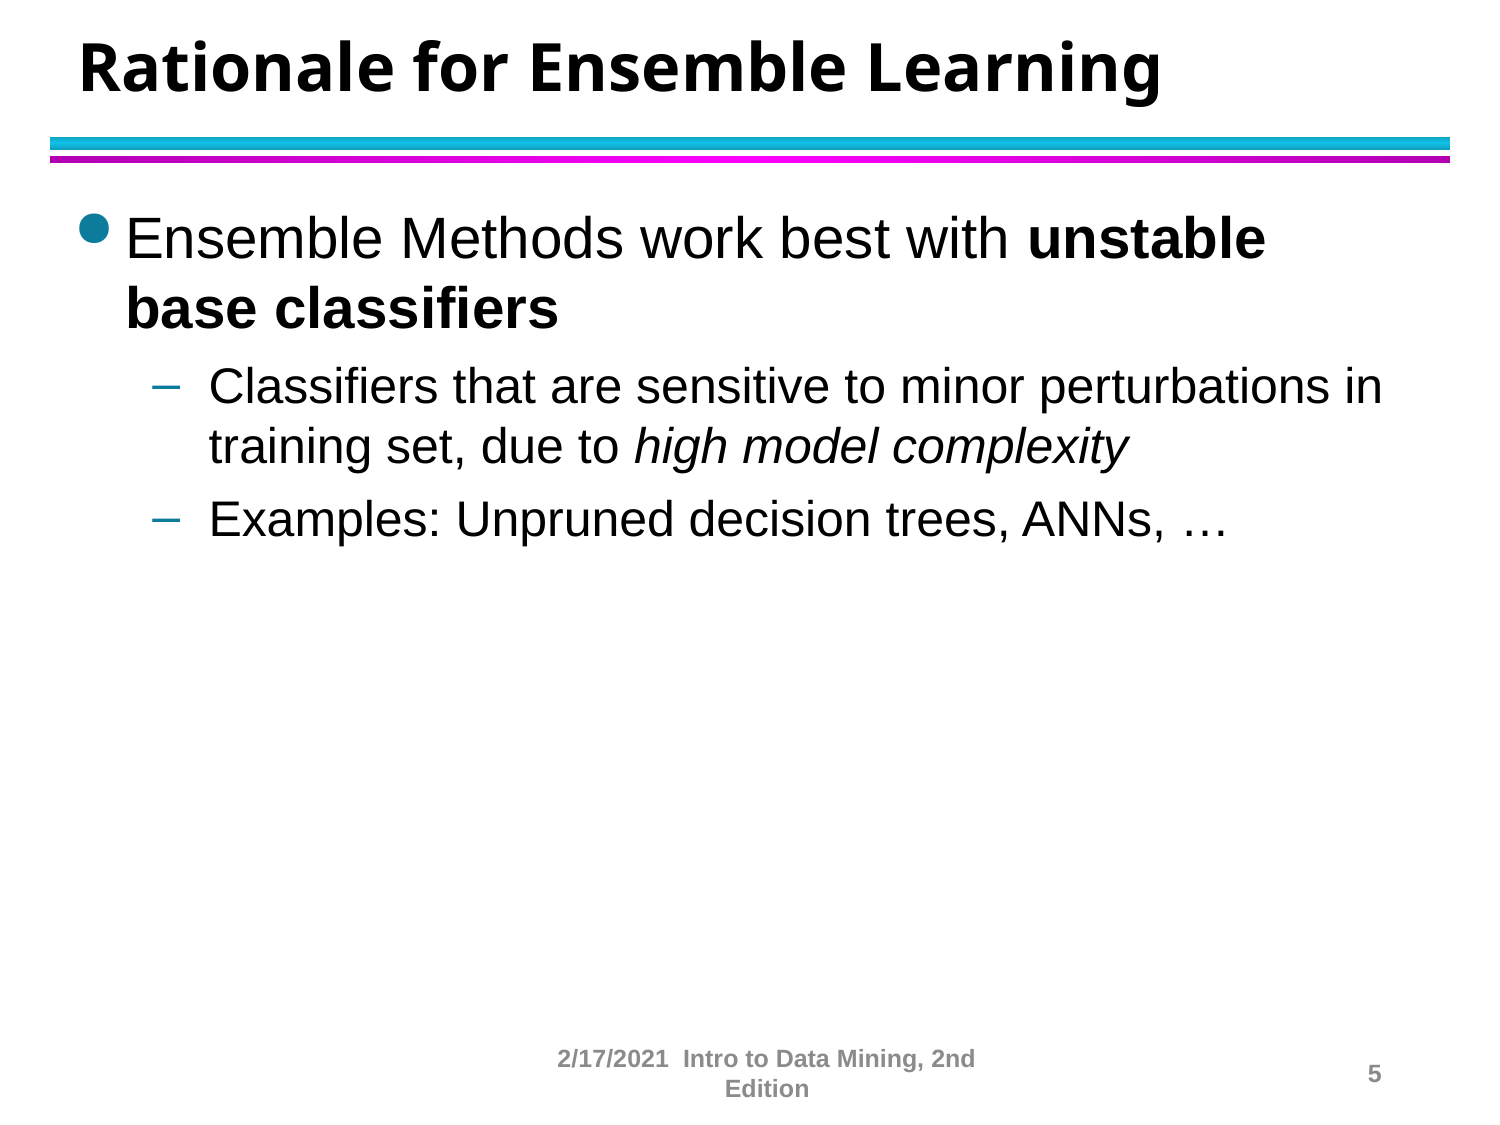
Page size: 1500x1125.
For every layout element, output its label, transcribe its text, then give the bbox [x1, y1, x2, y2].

slide_number 5 [1059, 1042, 1397, 1103]
list Ensemble Methods work best with unstable base classifiers Classifiers that are sensitive to minor perturbations in training set, due to high model complexity Examples: Unpruned decision trees, ANNs, … [62, 192, 1421, 1043]
title Rationale for Ensemble Learning [62, 24, 1421, 113]
footer 2/17/2021 Intro to Data Mining, 2nd Edition [496, 1042, 1038, 1103]
